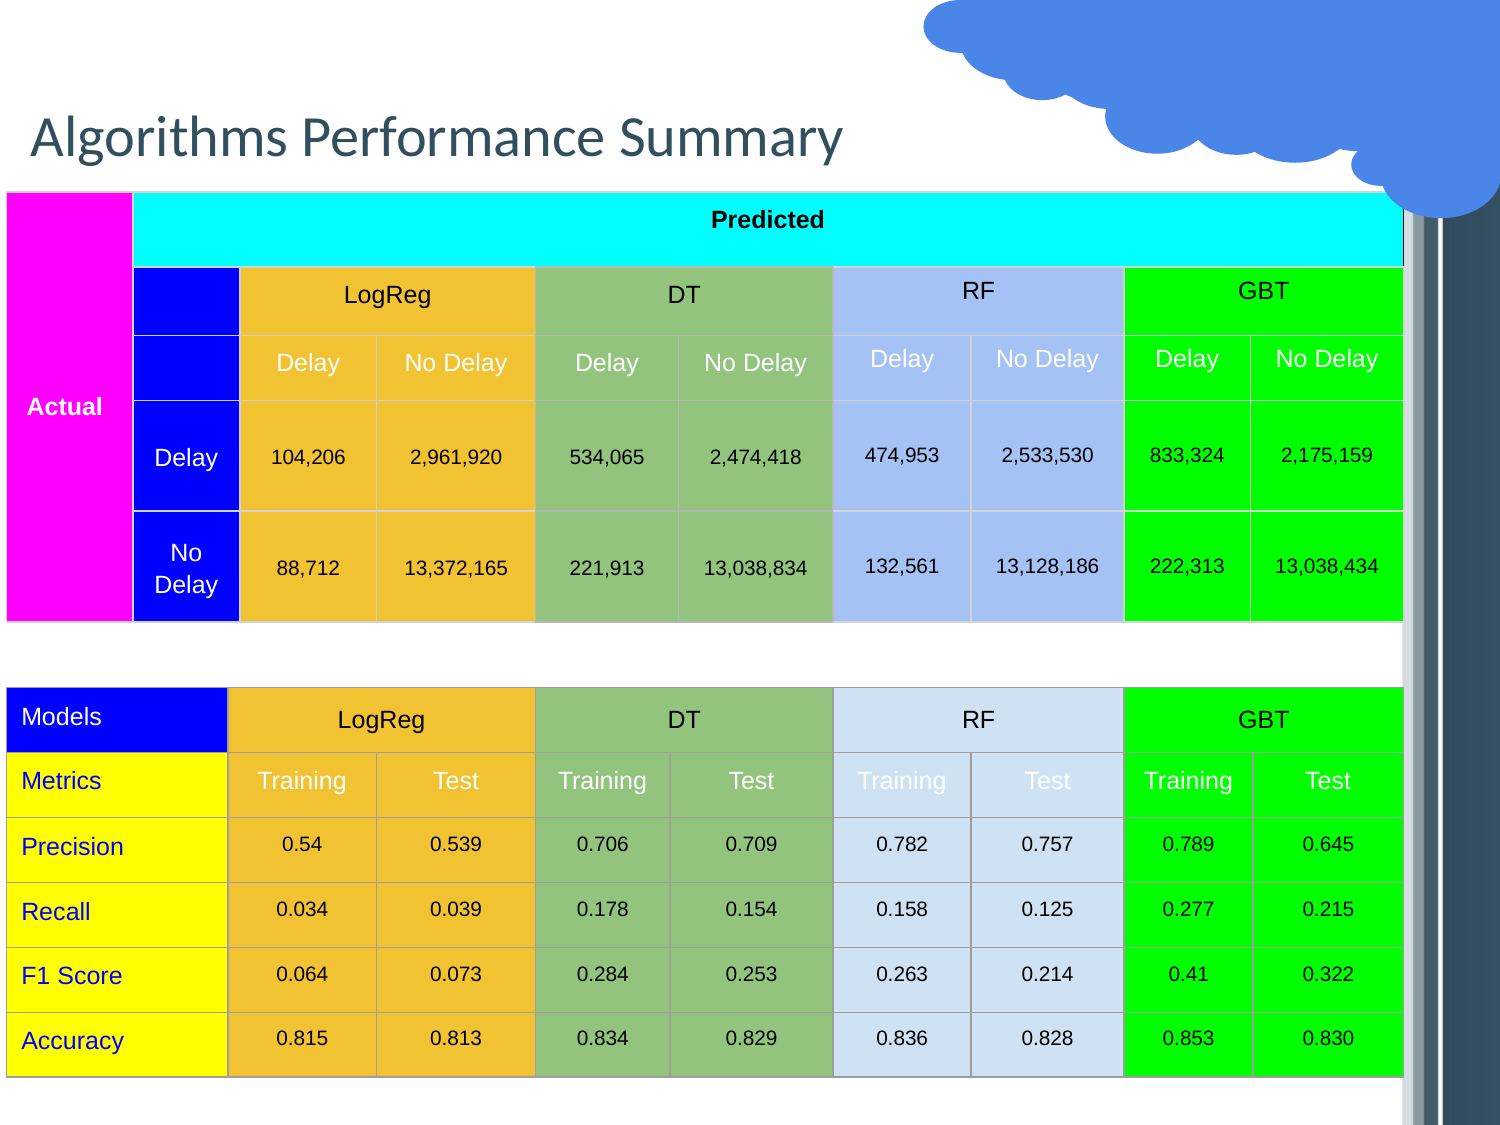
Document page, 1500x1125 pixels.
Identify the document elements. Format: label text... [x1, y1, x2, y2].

table_cell 0.214 [972, 948, 1123, 1012]
table_cell Training [834, 753, 970, 817]
table_cell RF [834, 268, 1123, 335]
table_cell 0.253 [671, 948, 832, 1012]
table_cell Delay [536, 336, 678, 400]
table_cell 2,474,418 [679, 401, 832, 510]
table_cell [134, 268, 239, 335]
table_header Actual [7, 193, 132, 621]
table_cell Delay [134, 401, 239, 510]
table_cell [134, 336, 239, 400]
table_cell 0.154 [671, 883, 832, 947]
table_cell No Delay [972, 336, 1123, 400]
table_cell 0.789 [1125, 818, 1252, 882]
table_cell No Delay [679, 336, 832, 400]
table_cell F1 Score [7, 948, 227, 1012]
table_cell No Delay [134, 512, 239, 621]
table_cell 0.034 [229, 883, 376, 947]
table_cell 474,953 [834, 401, 970, 510]
table_cell Metrics [7, 753, 227, 817]
table_cell 534,065 [536, 401, 678, 510]
table_cell 0.836 [834, 1013, 970, 1076]
table_cell 0.263 [834, 948, 970, 1012]
table_cell 0.54 [229, 818, 376, 882]
table_cell 0.215 [1254, 883, 1403, 947]
table_cell 0.706 [536, 818, 669, 882]
table_cell 0.277 [1125, 883, 1252, 947]
text_box [923, 0, 1500, 219]
table_cell Training [1125, 753, 1252, 817]
table_cell 0.125 [972, 883, 1123, 947]
table_header DT [536, 688, 832, 752]
table_cell 0.709 [671, 818, 832, 882]
table_cell 13,038,834 [679, 512, 832, 621]
table_cell 0.322 [1254, 948, 1403, 1012]
table_cell 0.830 [1254, 1013, 1403, 1076]
table_cell DT [536, 268, 832, 335]
table_header GBT [1125, 688, 1403, 752]
table_cell 0.828 [972, 1013, 1123, 1076]
table_cell 0.757 [972, 818, 1123, 882]
table_cell 0.41 [1125, 948, 1252, 1012]
table_cell 0.039 [377, 883, 535, 947]
table_header Models [7, 688, 227, 752]
table_cell 0.834 [536, 1013, 669, 1076]
table_cell 0.829 [671, 1013, 832, 1076]
table_cell 221,913 [536, 512, 678, 621]
table_cell 13,038,434 [1251, 512, 1403, 621]
table_cell GBT [1125, 268, 1403, 335]
table_cell 104,206 [241, 401, 376, 510]
table_header RF [834, 688, 1123, 752]
table_cell Accuracy [7, 1013, 227, 1076]
table_cell 0.073 [377, 948, 535, 1012]
table_cell 0.284 [536, 948, 669, 1012]
table_cell Test [972, 753, 1123, 817]
table_cell Training [229, 753, 376, 817]
table_cell 0.158 [834, 883, 970, 947]
table_cell 0.813 [377, 1013, 535, 1076]
table_cell Delay [1125, 336, 1250, 400]
table_cell Delay [834, 336, 970, 400]
table_cell Test [377, 753, 535, 817]
table_cell 0.645 [1254, 818, 1403, 882]
table_cell 13,372,165 [377, 512, 535, 621]
table_cell 2,961,920 [377, 401, 535, 510]
table_cell Recall [7, 883, 227, 947]
table_cell 88,712 [241, 512, 376, 621]
table_cell 2,175,159 [1251, 401, 1403, 510]
table_cell Test [1254, 753, 1403, 817]
table_cell 222,313 [1125, 512, 1250, 621]
table_cell 833,324 [1125, 401, 1250, 510]
table_cell Test [671, 753, 832, 817]
table_cell 132,561 [834, 512, 970, 621]
table_cell 2,533,530 [972, 401, 1123, 510]
table_cell Delay [241, 336, 376, 400]
picture [0, 0, 1500, 1125]
table_cell Training [536, 753, 669, 817]
table_cell Precision [7, 818, 227, 882]
table_header Predicted [134, 193, 1403, 266]
table_cell 0.178 [536, 883, 669, 947]
table_cell No Delay [377, 336, 535, 400]
table_cell 0.815 [229, 1013, 376, 1076]
table_cell LogReg [241, 268, 535, 335]
table_cell 13,128,186 [972, 512, 1123, 621]
table_cell 0.782 [834, 818, 970, 882]
table_header LogReg [229, 688, 535, 752]
table_cell 0.853 [1125, 1013, 1252, 1076]
table_cell No Delay [1251, 336, 1403, 400]
picture [1366, 184, 1384, 191]
title Algorithms Performance Summary [15, 39, 1366, 191]
table_cell 0.539 [377, 818, 535, 882]
table_cell 0.064 [229, 948, 376, 1012]
